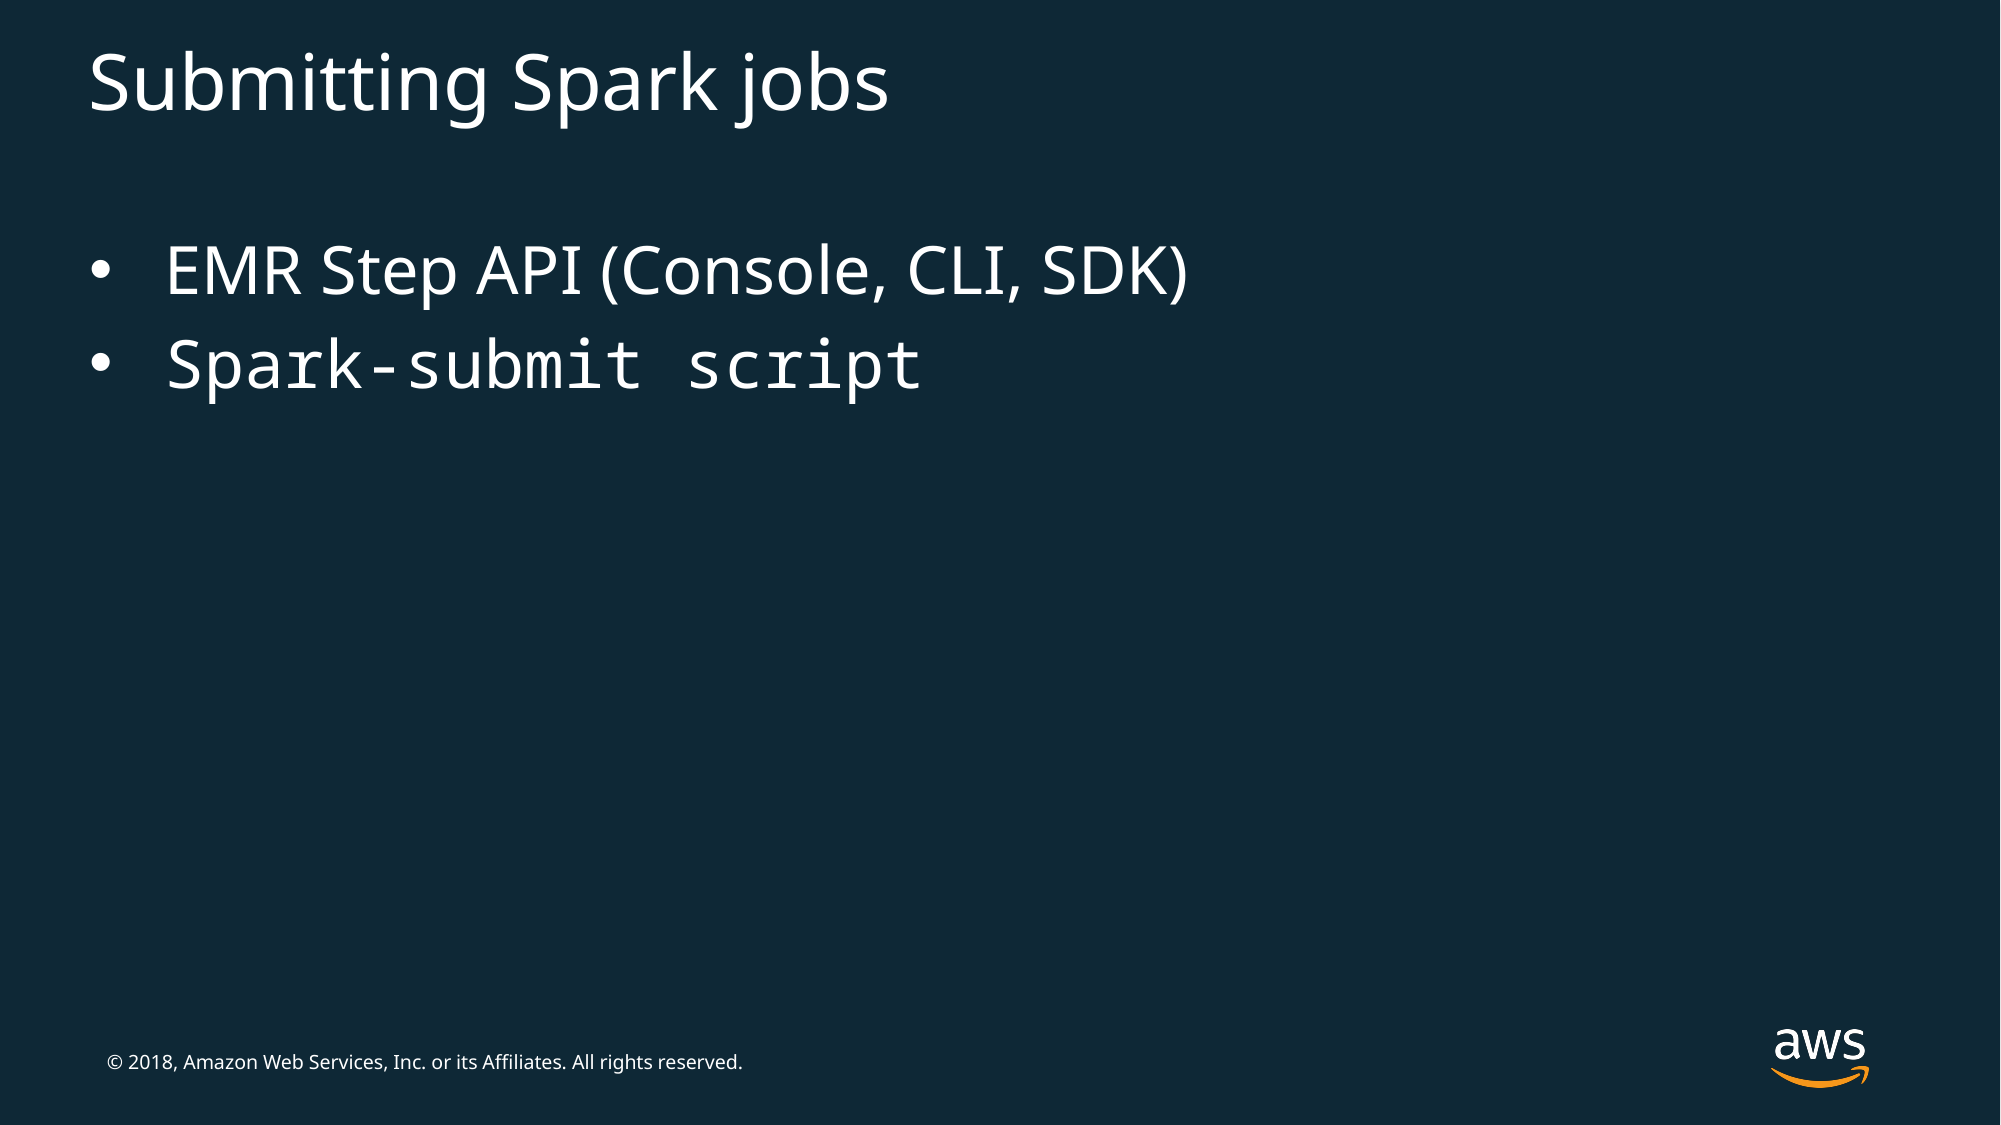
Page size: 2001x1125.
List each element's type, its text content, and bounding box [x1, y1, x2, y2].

title Submitting Spark jobs [73, 25, 1869, 145]
list EMR Step API (Console, CLI, SDK) Spark-submit script [74, 220, 1870, 999]
picture [1771, 1029, 1869, 1088]
